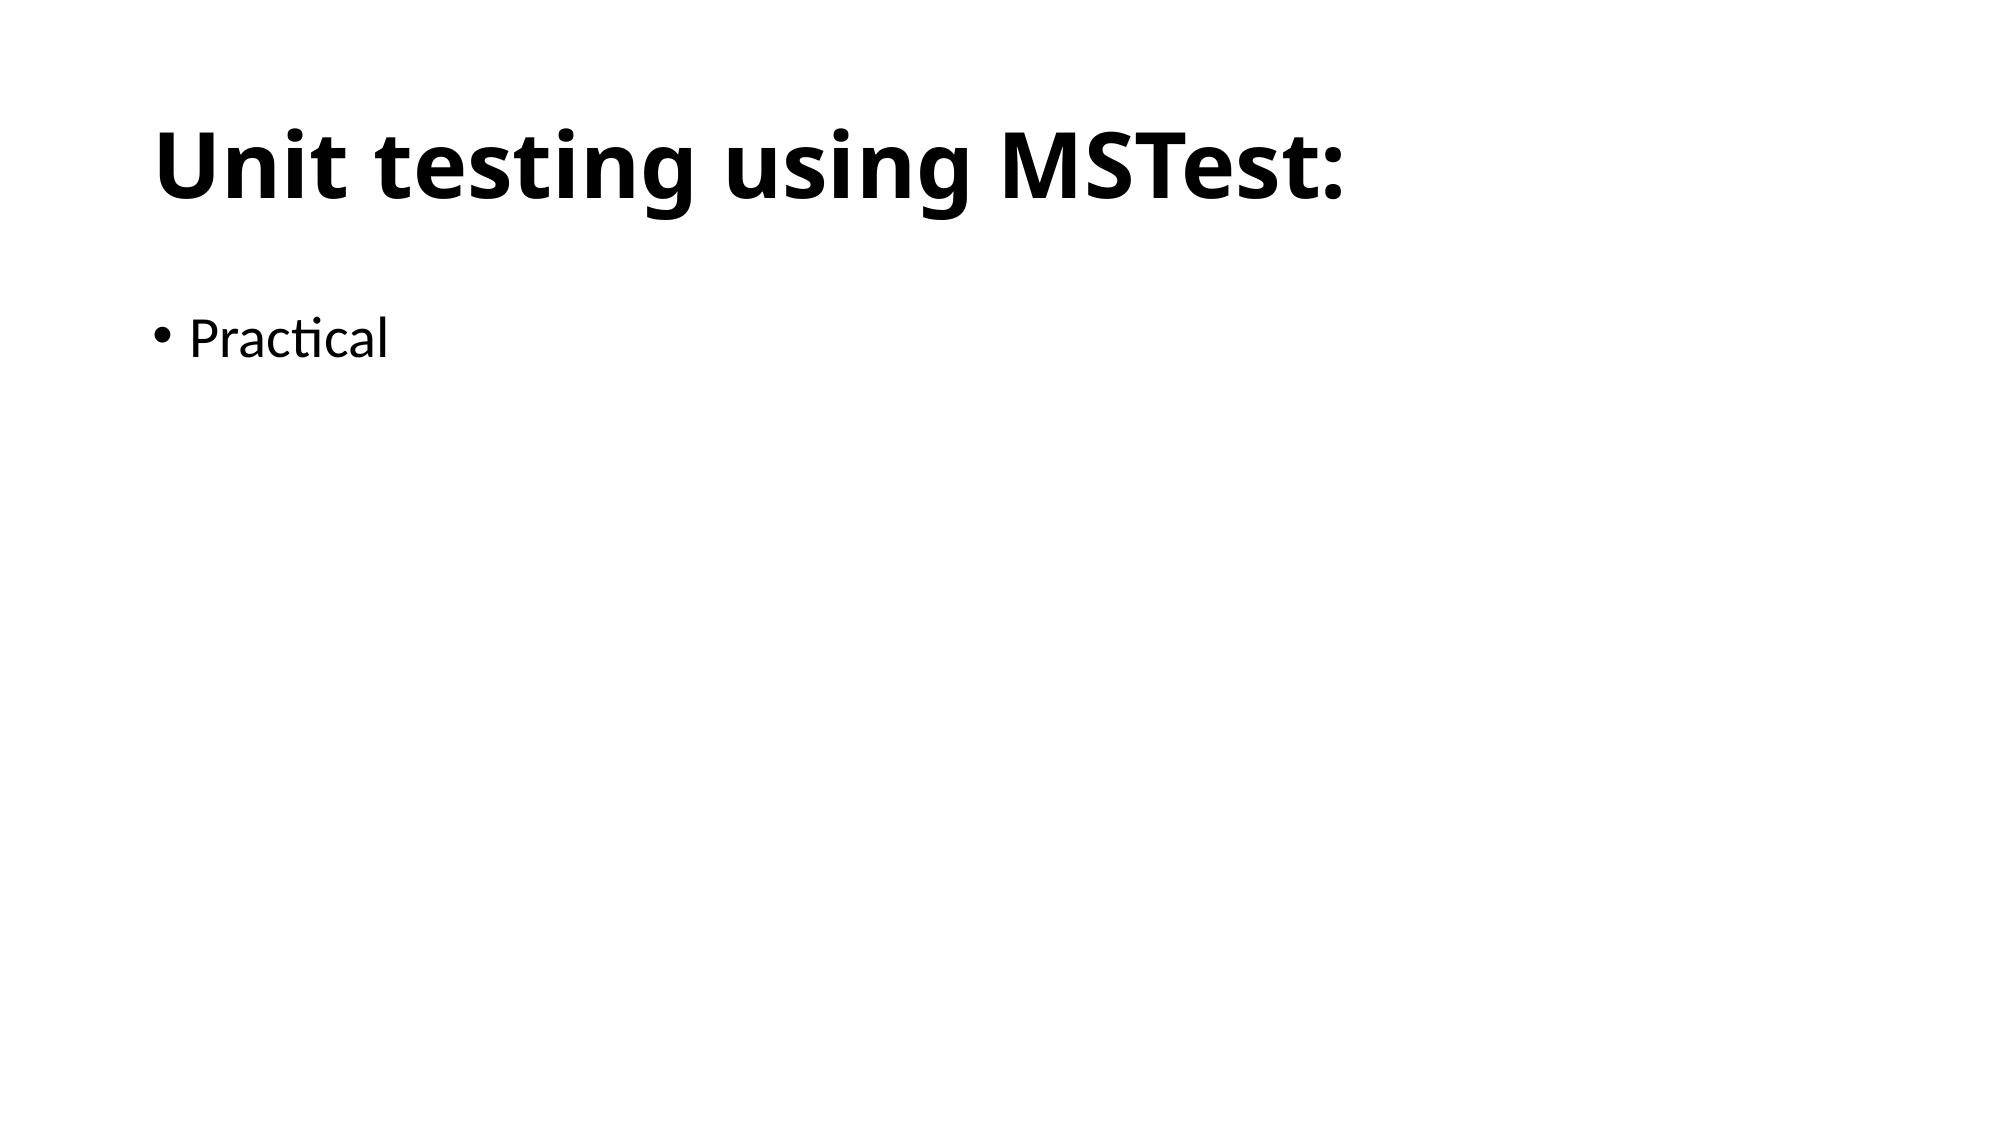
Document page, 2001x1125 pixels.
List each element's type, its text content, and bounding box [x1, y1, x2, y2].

title Unit testing using MSTest: [137, 59, 1863, 278]
list Practical [137, 299, 1863, 1014]
